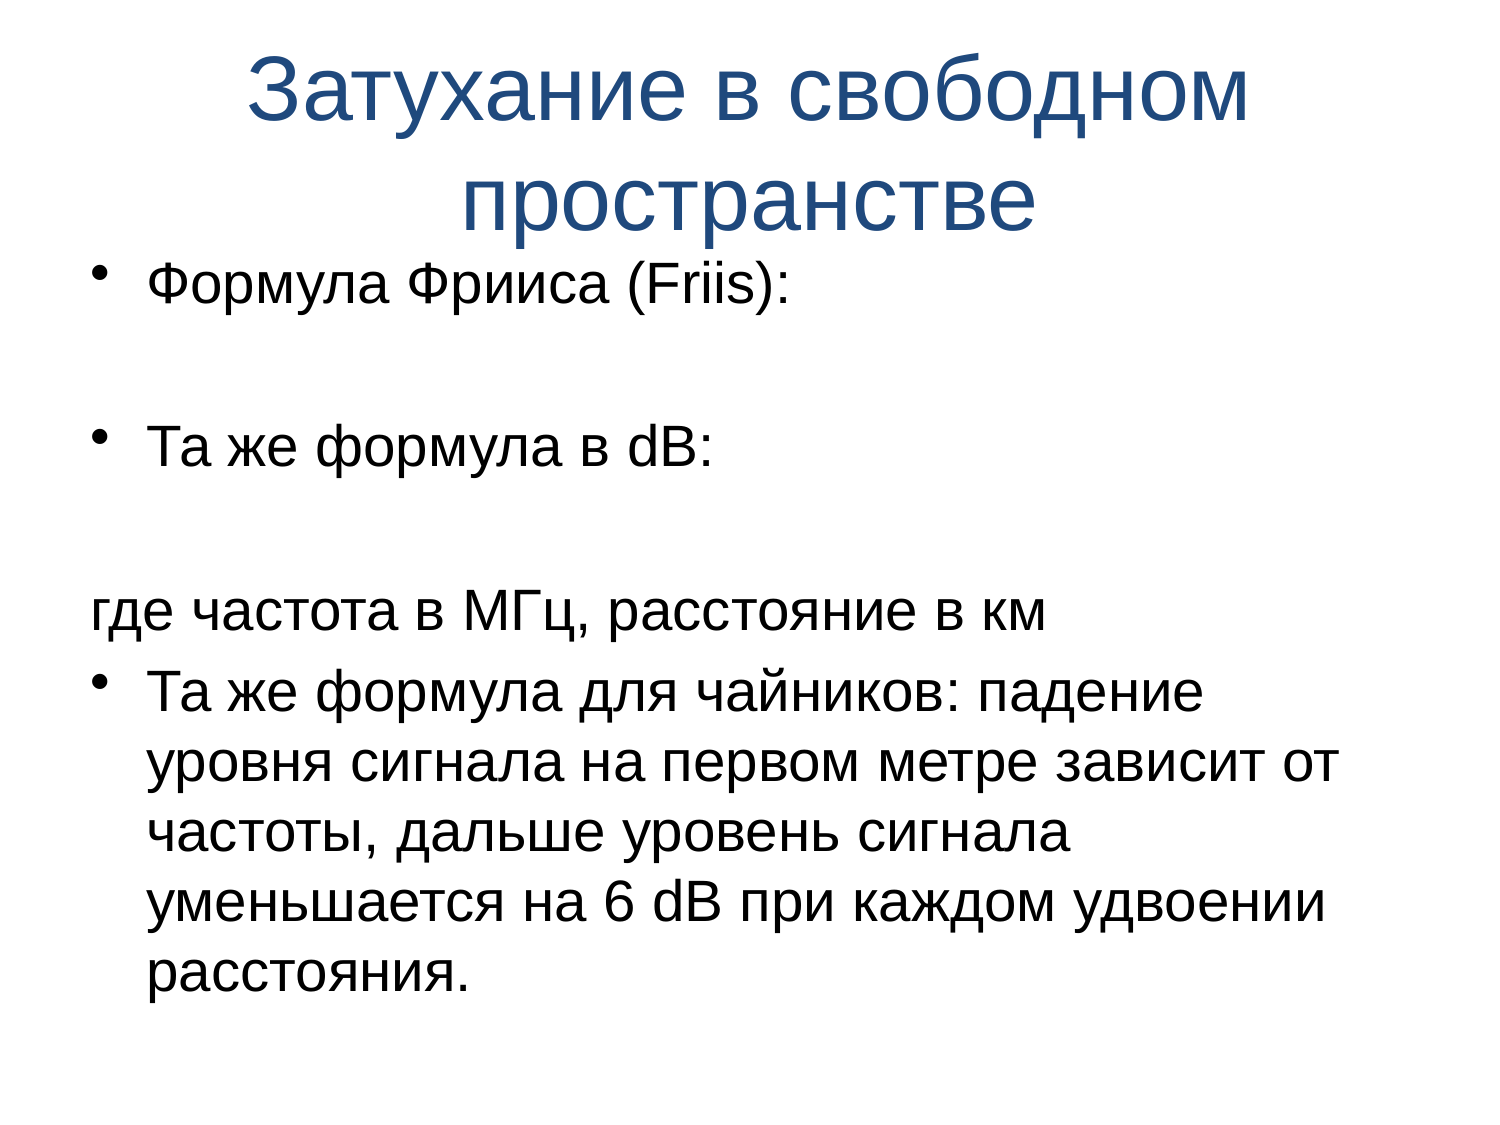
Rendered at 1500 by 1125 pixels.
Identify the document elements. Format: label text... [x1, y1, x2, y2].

title Затухание в свободном пространстве [75, 45, 1425, 233]
